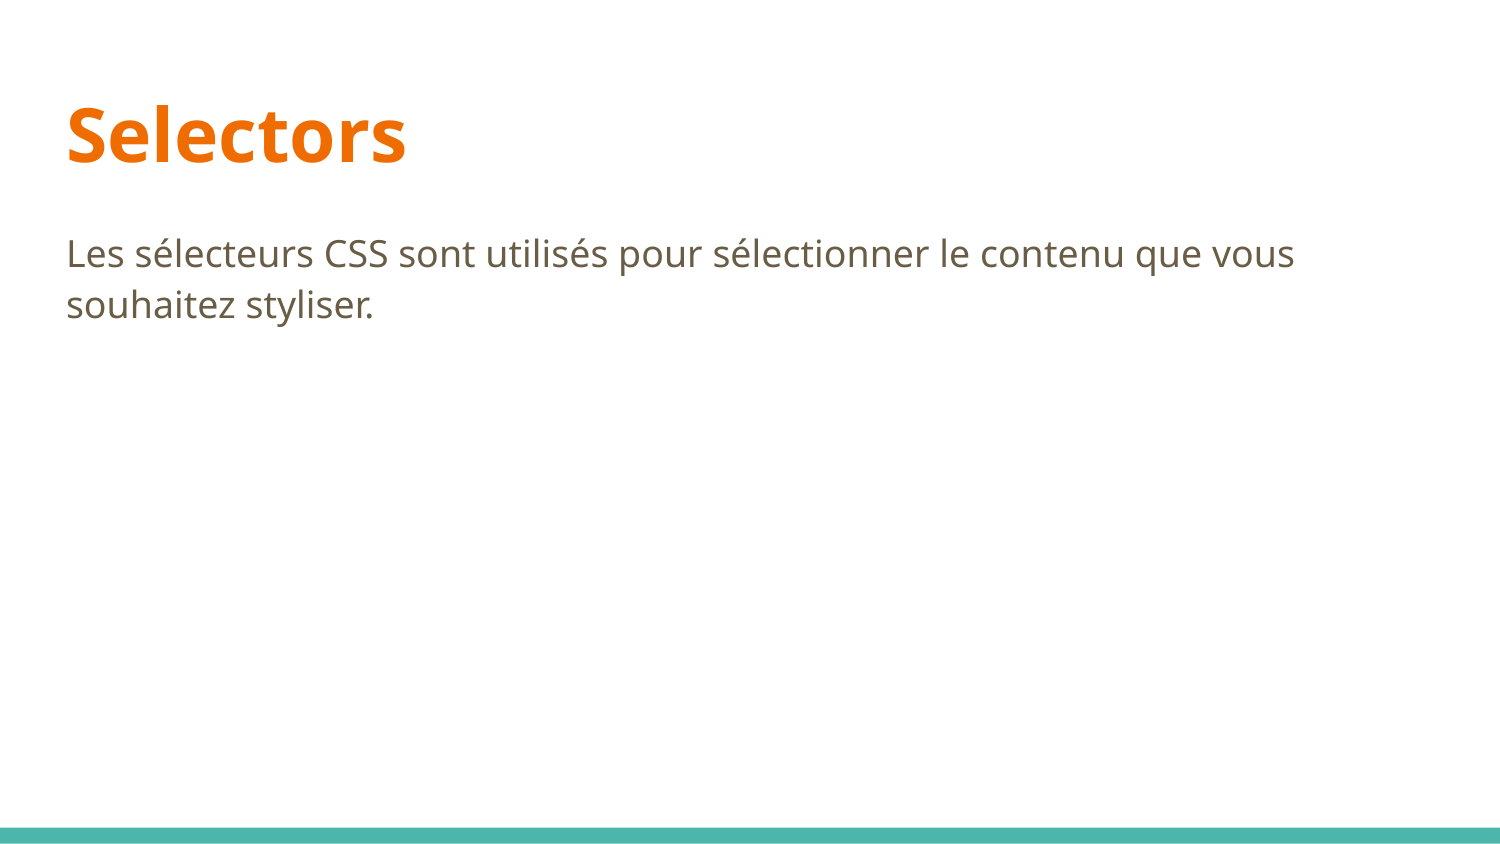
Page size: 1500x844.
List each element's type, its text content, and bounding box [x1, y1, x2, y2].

title Selectors [51, 72, 1449, 189]
list Les sélecteurs CSS sont utilisés pour sélectionner le contenu que vous souhaitez styliser. [51, 207, 1449, 750]
